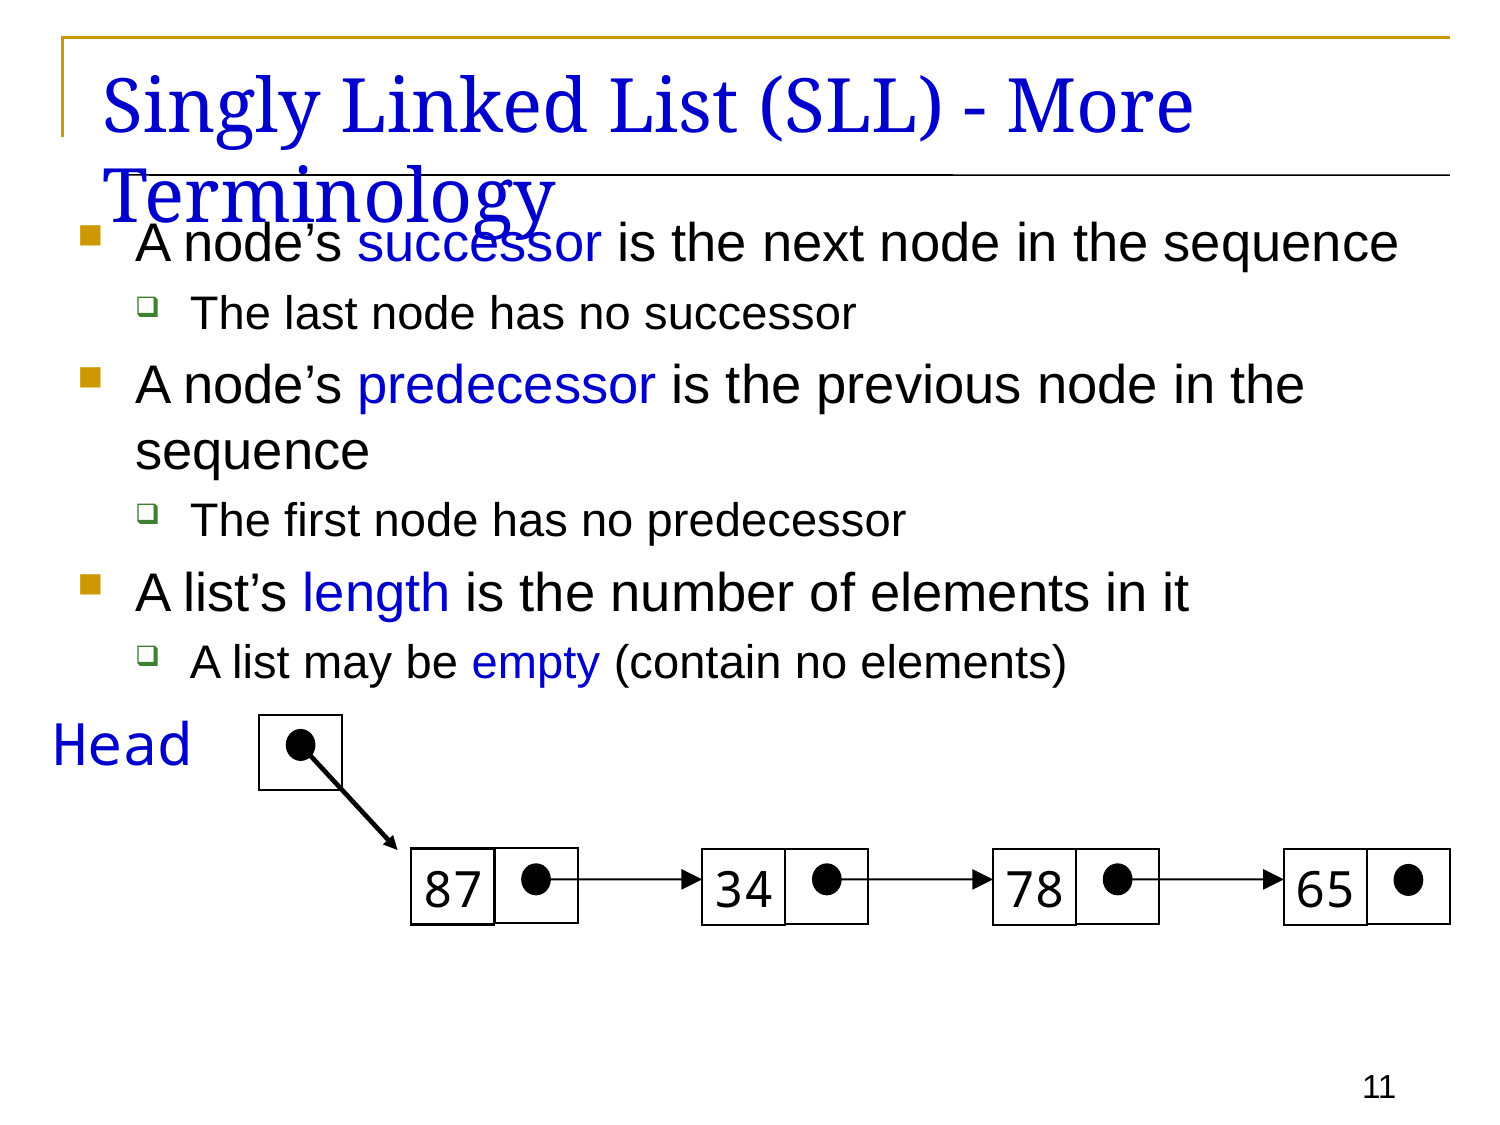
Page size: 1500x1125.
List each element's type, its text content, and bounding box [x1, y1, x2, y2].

list A node’s successor is the next node in the sequence The last node has no successor A node’s predecessor is the previous node in the sequence The first node has no predecessor A list’s length is the number of elements in it A list may be empty (contain no elements) [62, 199, 1451, 699]
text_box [37, 699, 1451, 926]
title Singly Linked List (SLL) - More Terminology [87, 49, 1451, 163]
